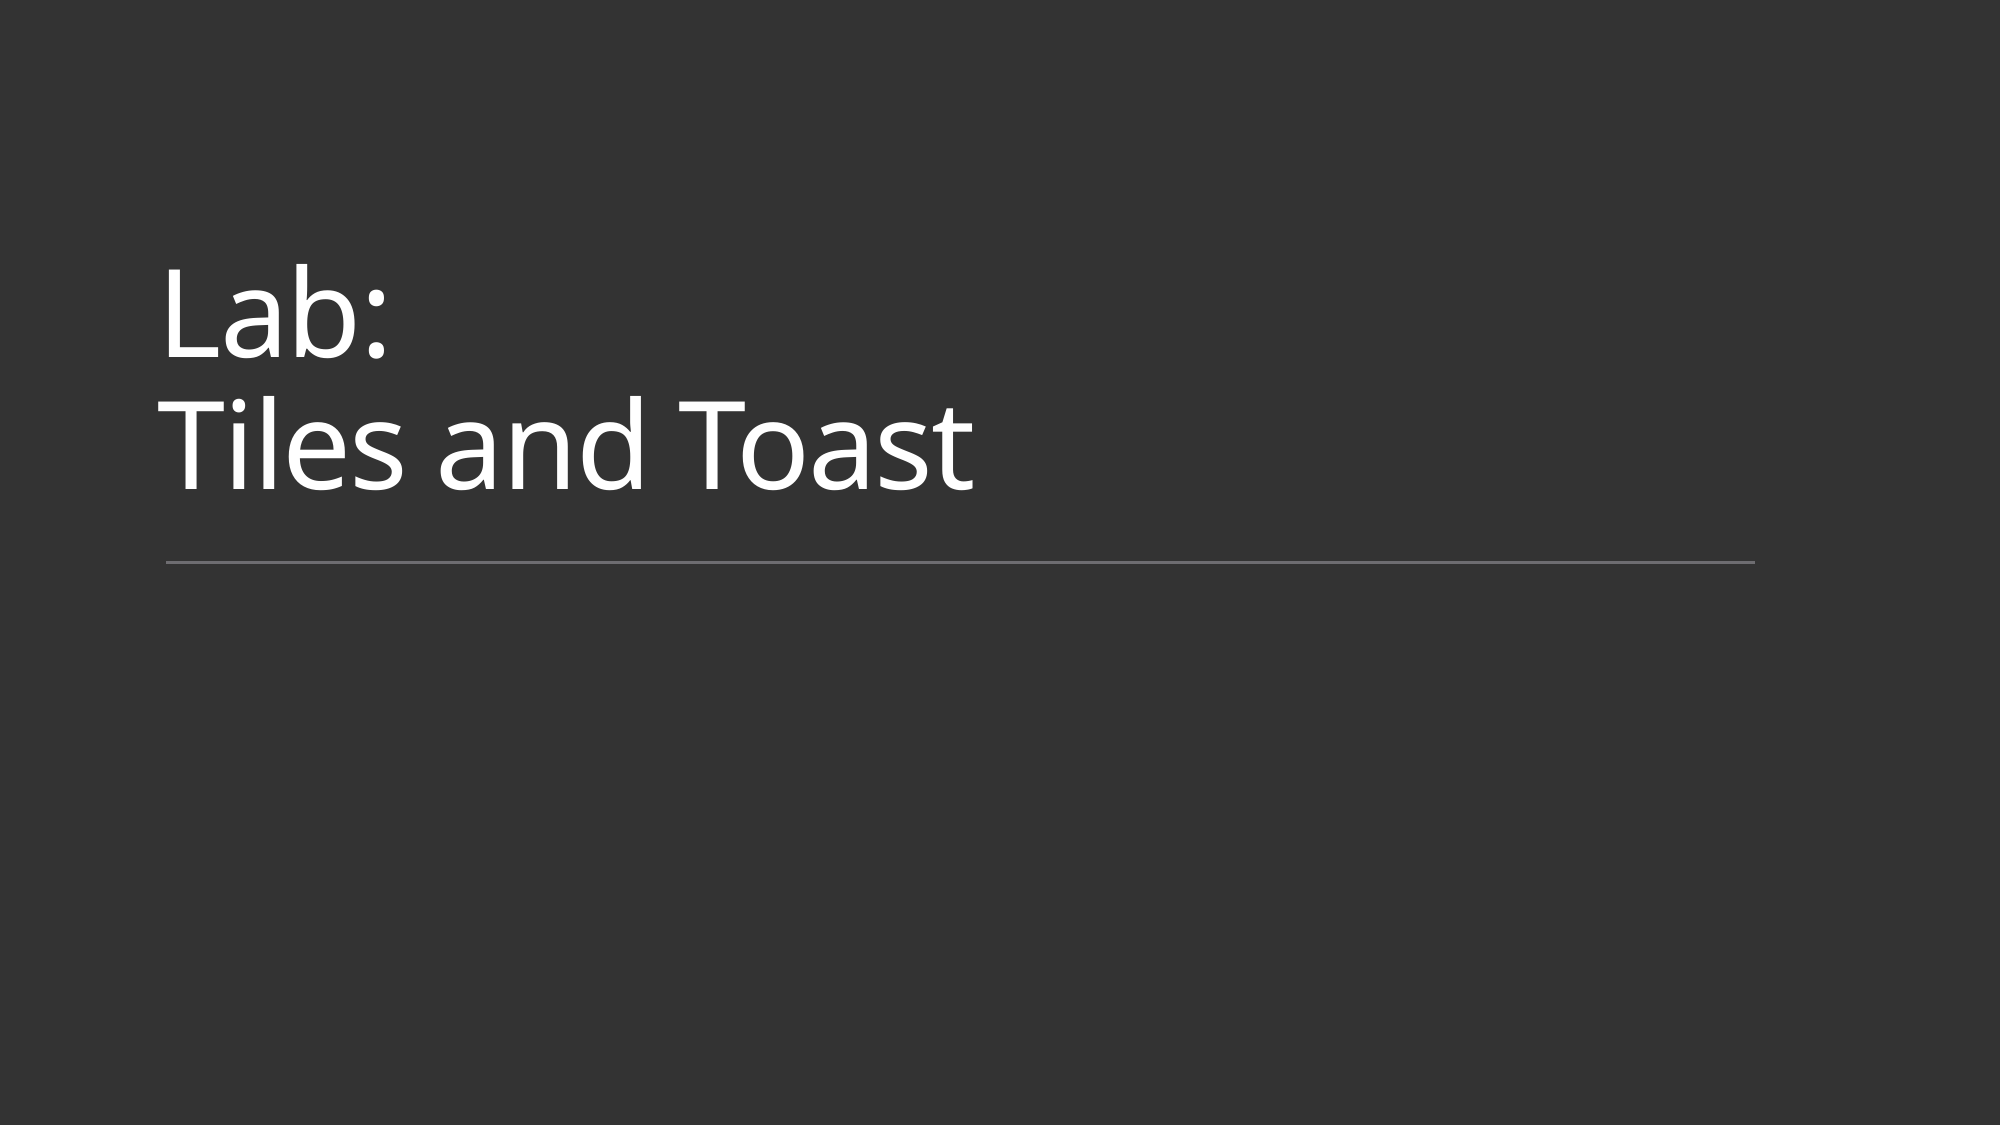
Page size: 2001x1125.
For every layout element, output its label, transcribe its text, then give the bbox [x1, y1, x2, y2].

title Lab: Tiles and Toast [133, 233, 1752, 531]
